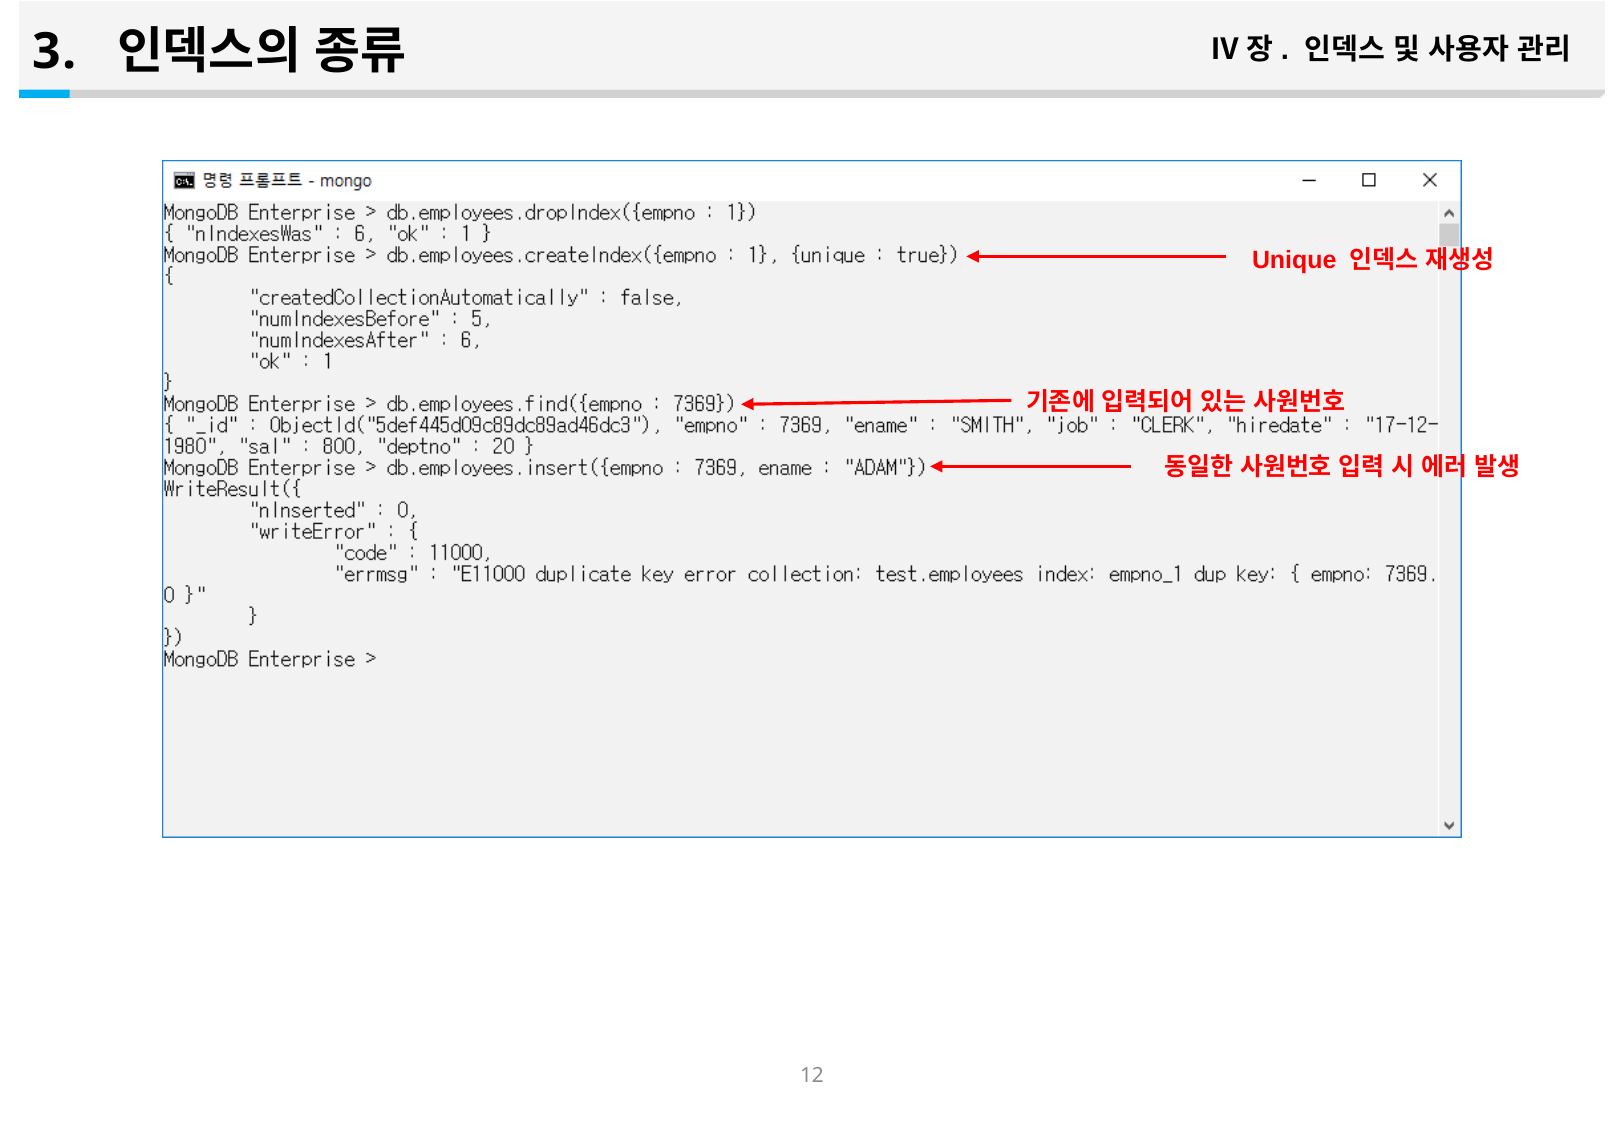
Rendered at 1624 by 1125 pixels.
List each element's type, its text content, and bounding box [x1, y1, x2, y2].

picture [19, 1, 1605, 98]
text_box 동일한 사원번호 입력 시 에러 발생 [1466, 443, 1537, 488]
picture [162, 160, 1462, 838]
text_box Unique 인덱스 재생성 [1466, 236, 1510, 281]
slide_number 11 [622, 1045, 1002, 1106]
list 인덱스의 종류 [17, 11, 1167, 85]
text_box Ⅳ장. 인덱스 및 사용자 관리 [1195, 22, 1595, 73]
